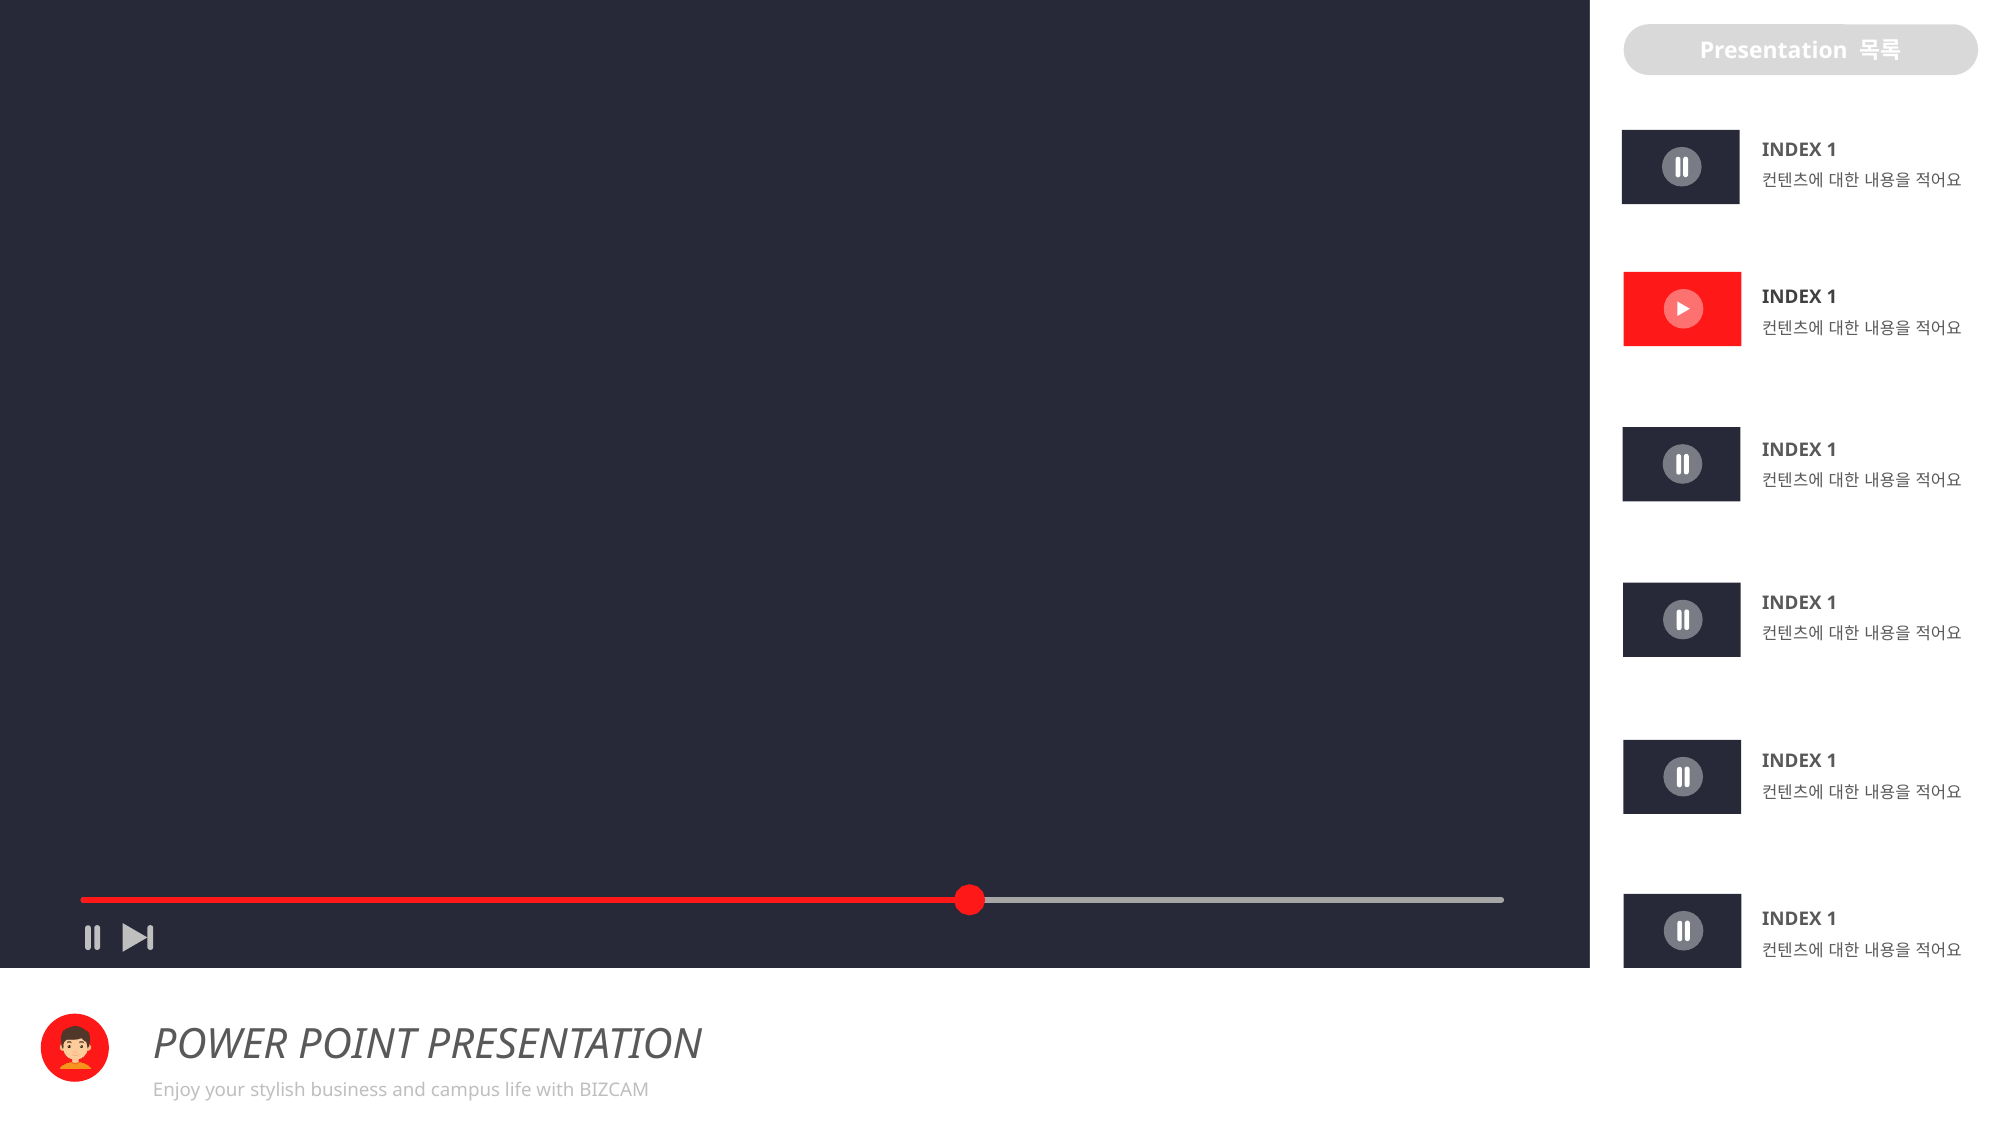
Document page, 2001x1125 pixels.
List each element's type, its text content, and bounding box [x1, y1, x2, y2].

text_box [1677, 920, 1690, 942]
text_box [1662, 909, 1705, 952]
text_box [1623, 893, 1742, 969]
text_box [40, 1013, 109, 1082]
text_box INDEX 1 컨텐츠에 대한 내용을 적어요 [1747, 418, 2000, 497]
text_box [1676, 453, 1689, 475]
text_box [1662, 755, 1705, 798]
text_box [1622, 739, 1742, 815]
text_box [85, 922, 154, 952]
text_box [0, 0, 2000, 1125]
text_box INDEX 1 컨텐츠에 대한 내용을 적어요 [1747, 119, 2000, 198]
text_box [1622, 582, 1742, 658]
text_box Presentation 목록 [1622, 23, 1980, 77]
text_box [1623, 271, 1742, 347]
text_box POWER POINT PRESENTATION Enjoy your stylish business and campus life with BIZCAM [138, 984, 989, 1108]
text_box [1661, 443, 1704, 485]
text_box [1663, 288, 1704, 329]
text_box [1662, 598, 1704, 641]
text_box [1621, 129, 1741, 205]
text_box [1676, 766, 1690, 788]
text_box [1676, 609, 1690, 631]
text_box [1660, 145, 1703, 188]
text_box [1622, 426, 1741, 502]
text_box INDEX 1 컨텐츠에 대한 내용을 적어요 [1747, 888, 2000, 967]
text_box INDEX 1 컨텐츠에 대한 내용을 적어요 [1747, 572, 2000, 651]
text_box INDEX 1 컨텐츠에 대한 내용을 적어요 [1747, 266, 2000, 345]
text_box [1675, 156, 1689, 178]
text_box INDEX 1 컨텐츠에 대한 내용을 적어요 [1747, 730, 2000, 809]
